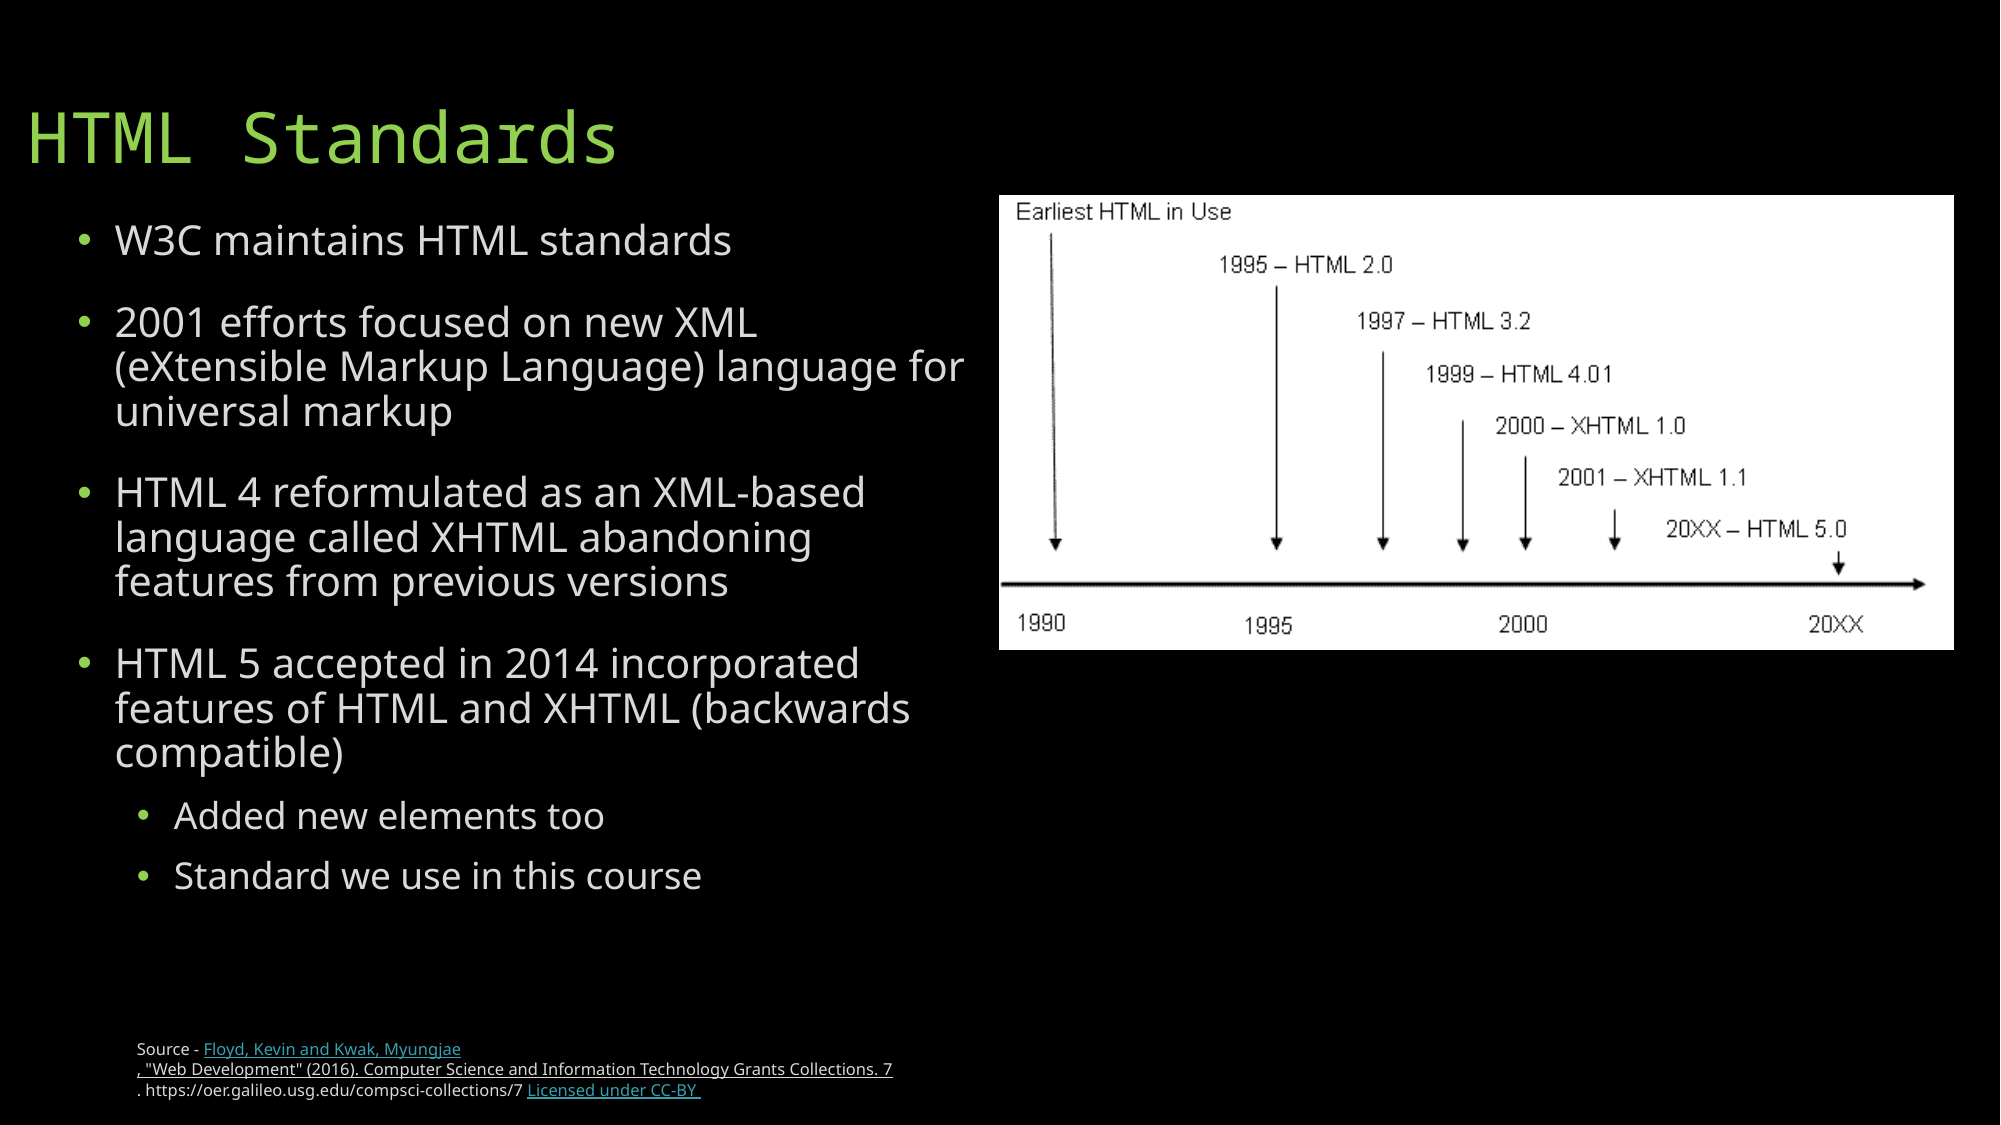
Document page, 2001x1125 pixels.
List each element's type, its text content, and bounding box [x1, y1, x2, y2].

list W3C maintains HTML standards 2001 efforts focused on new XML (eXtensible Markup Language) language for universal markup HTML 4 reformulated as an XML-based language called XHTML abandoning features from previous versions HTML 5 accepted in 2014 incorporated features of HTML and XHTML (backwards compatible) Added new elements too Standard we use in this course Source - Floyd, Kevin and Kwak, Myungjae, "Web Development" (2016). Computer Science and Information Technology Grants Collections. 7. https://oer.galileo.usg.edu/compsci-collections/7 Licensed under CC-BY [62, 212, 988, 1113]
picture [999, 195, 1954, 650]
title HTML Standards [12, 0, 1513, 187]
